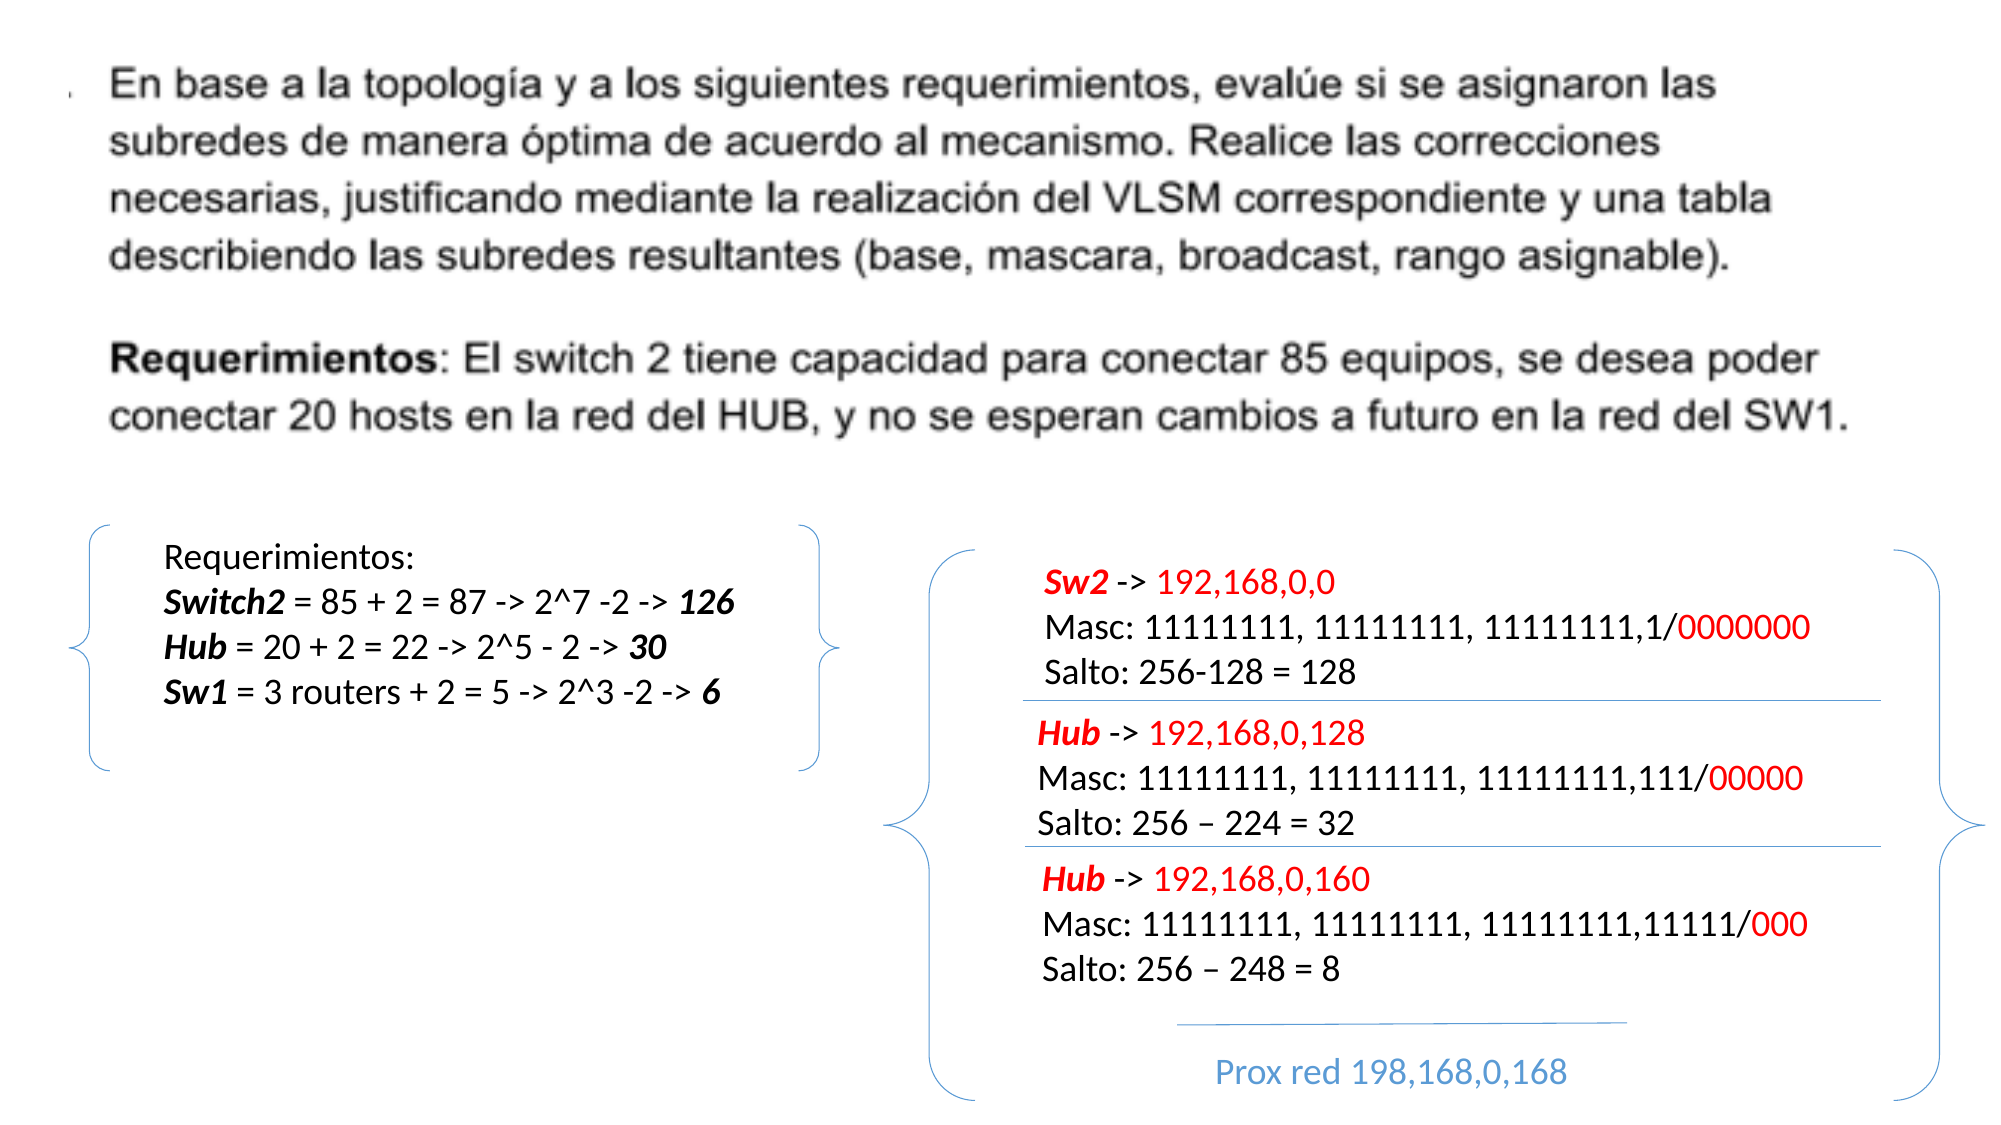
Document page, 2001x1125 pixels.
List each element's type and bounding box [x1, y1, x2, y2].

text_box [68, 524, 840, 772]
picture [68, 1, 1882, 498]
text_box [883, 549, 1986, 1101]
